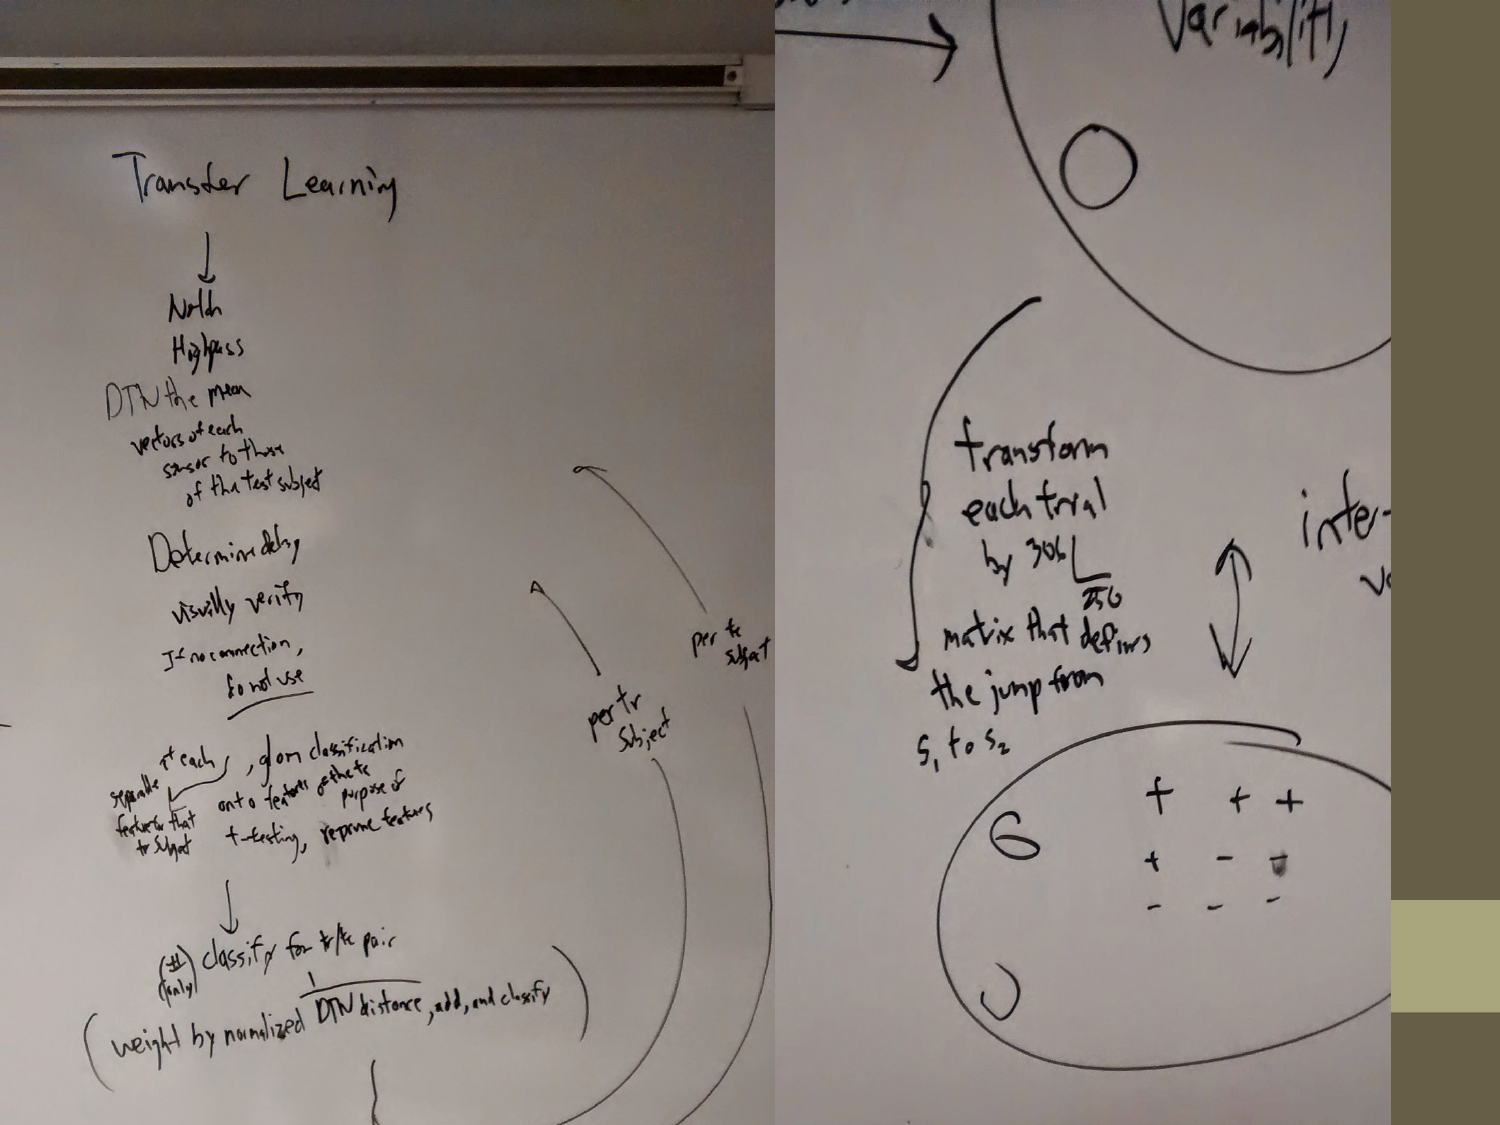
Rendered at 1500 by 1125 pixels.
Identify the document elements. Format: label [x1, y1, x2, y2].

picture [0, 0, 776, 1125]
list [785, 0, 1391, 1125]
